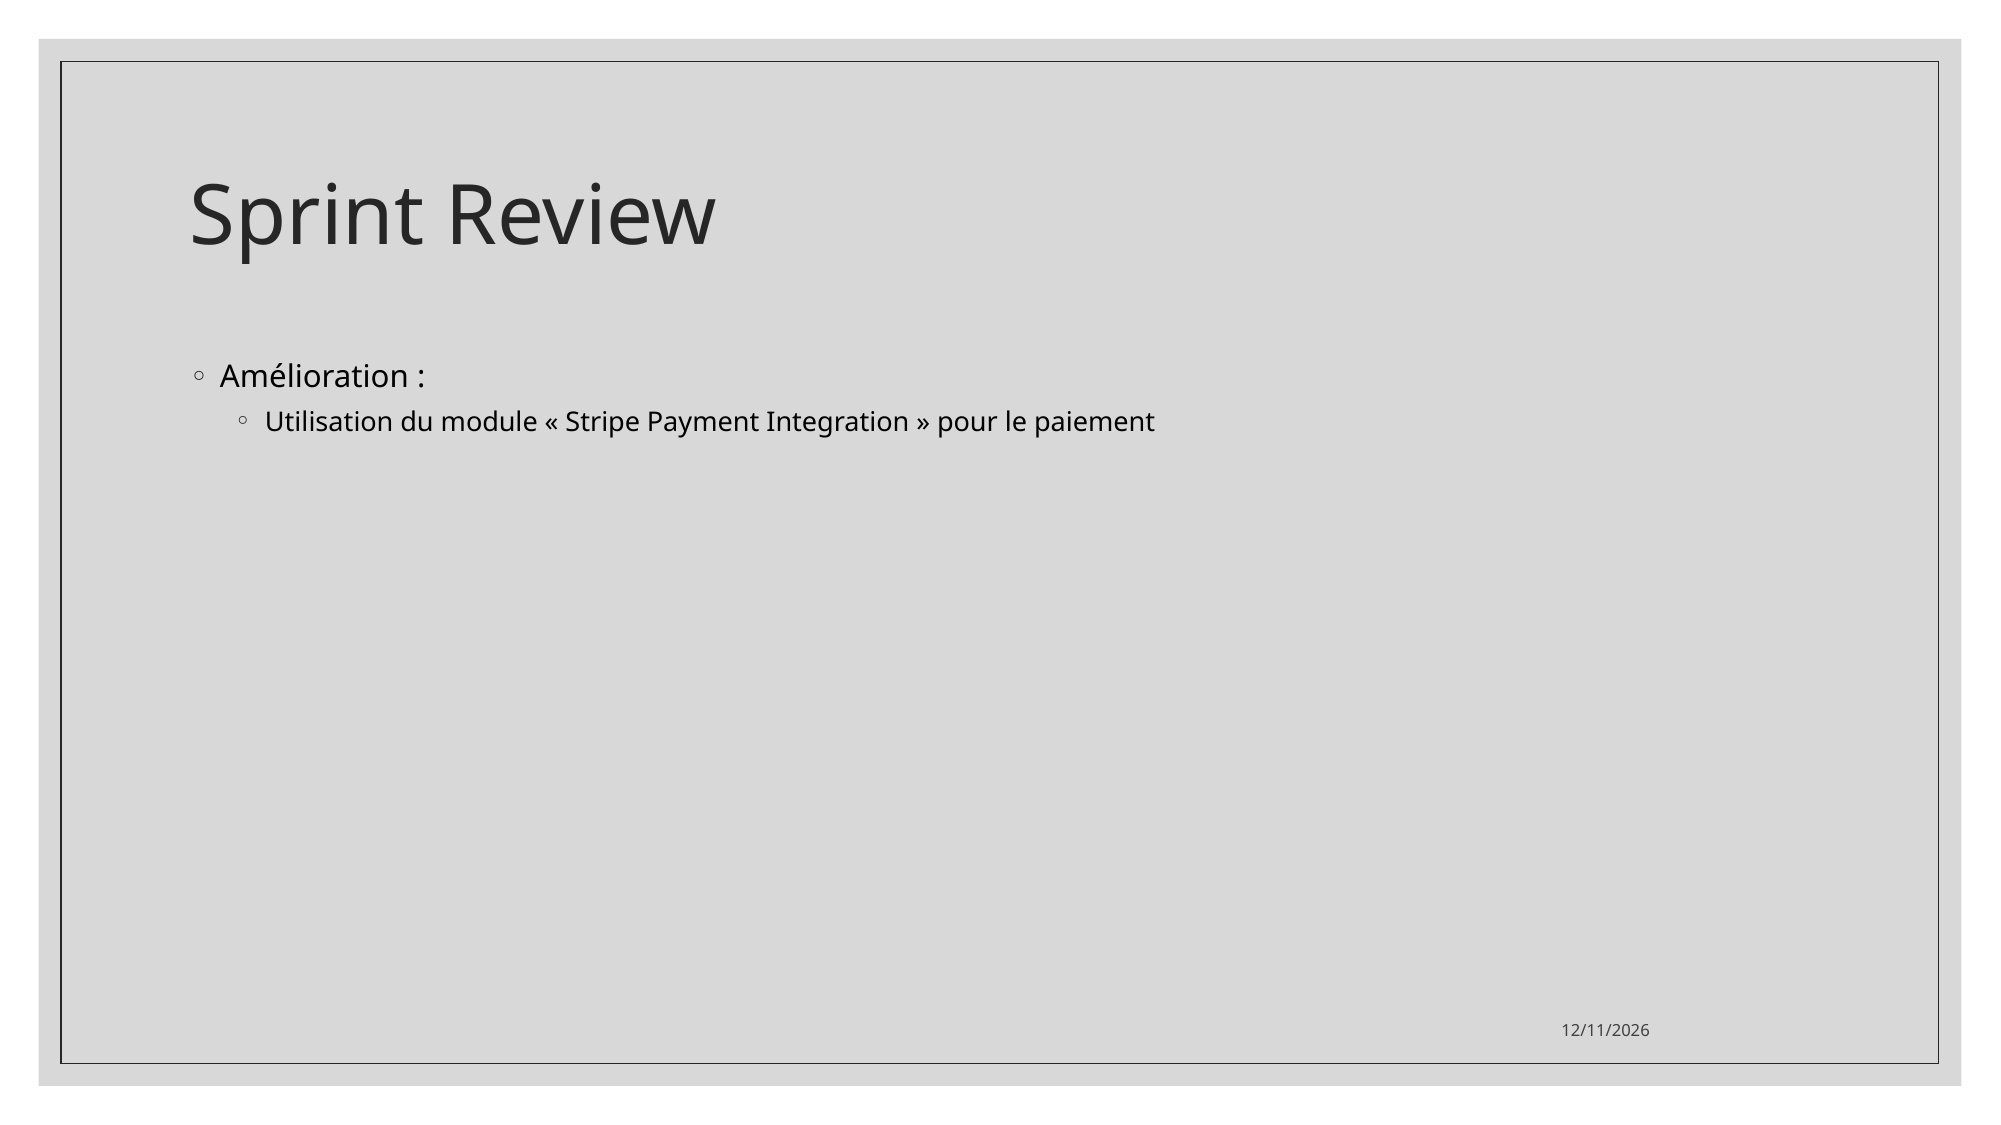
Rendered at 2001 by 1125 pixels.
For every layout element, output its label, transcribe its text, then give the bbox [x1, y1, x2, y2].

title Sprint Review [174, 105, 1825, 331]
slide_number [1190, 990, 1665, 1050]
list Amélioration : Utilisation du module « Stripe Payment Integration » pour le paiement [174, 345, 1825, 977]
